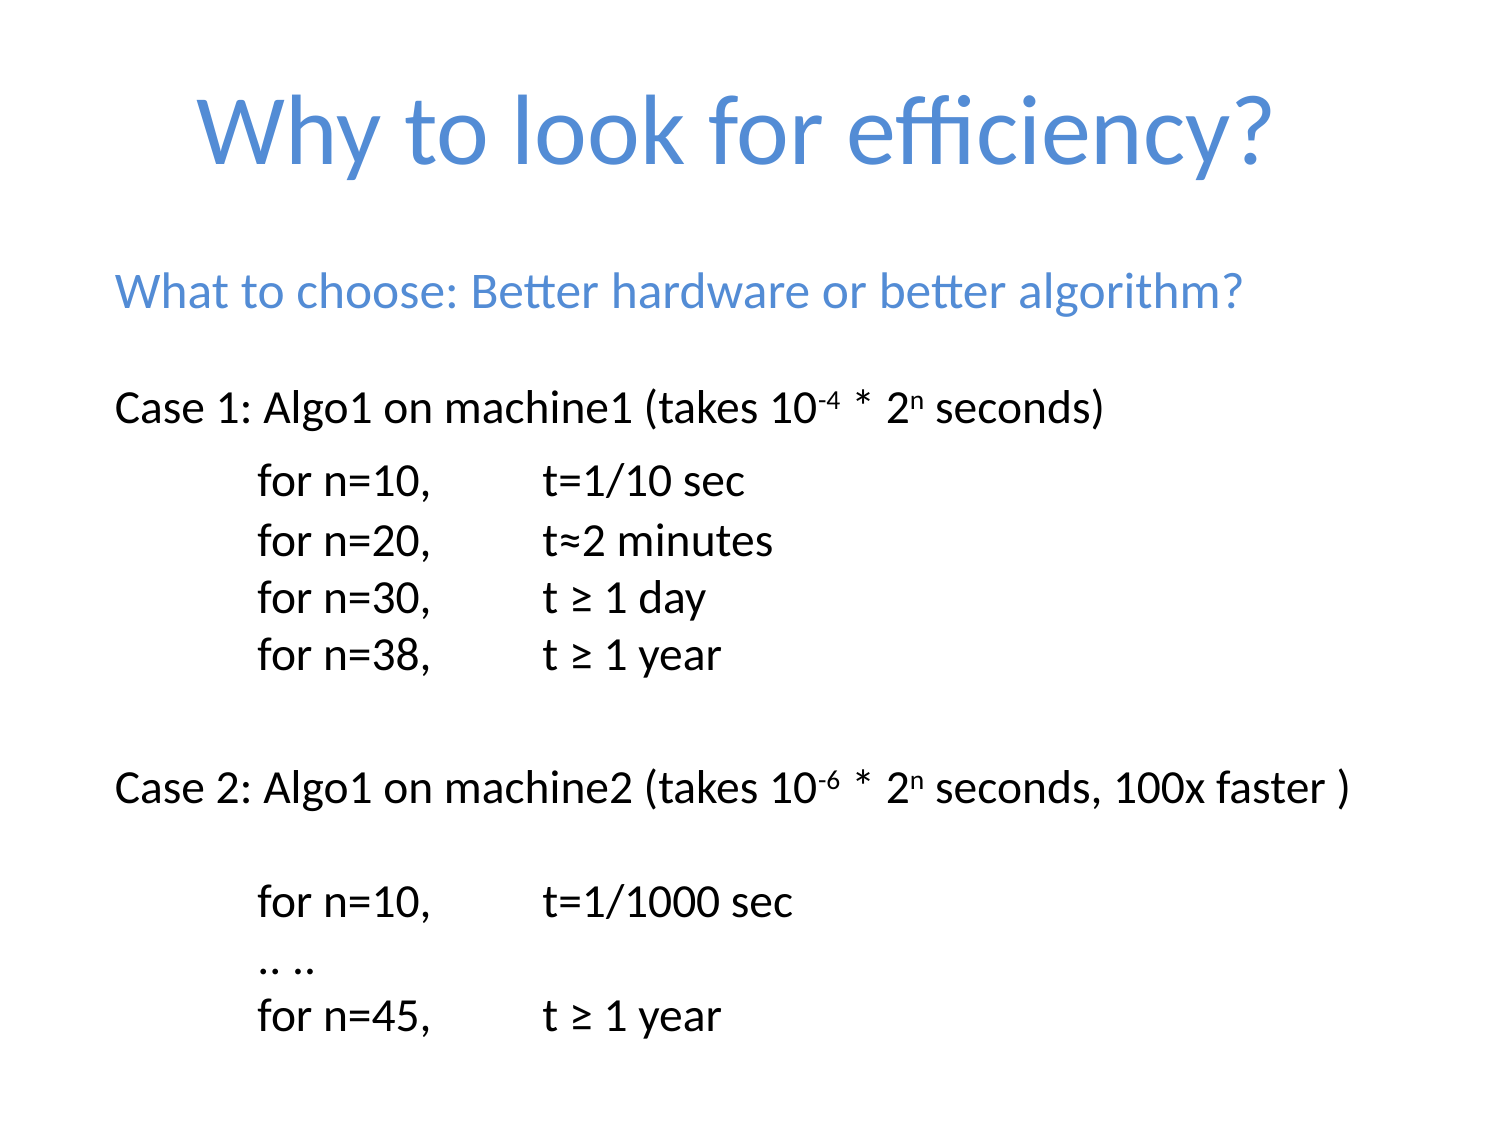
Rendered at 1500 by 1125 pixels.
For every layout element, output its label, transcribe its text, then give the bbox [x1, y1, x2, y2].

title Why to look for efficiency? [99, 24, 1375, 225]
subtitle What to choose: Better hardware or better algorithm? Case 1: Algo1 on machine1 (takes 10-4 * 2n seconds) for n=10, t=1/10 sec for n=20, t≈2 minutes for n=30, t ≥ 1 day for n=38, t ≥ 1 year Case 2: Algo1 on machine2 (takes 10-6 * 2n seconds, 100x faster ) for n=10, t=1/1000 sec .. .. for n=45, t ≥ 1 year [99, 249, 1375, 1100]
